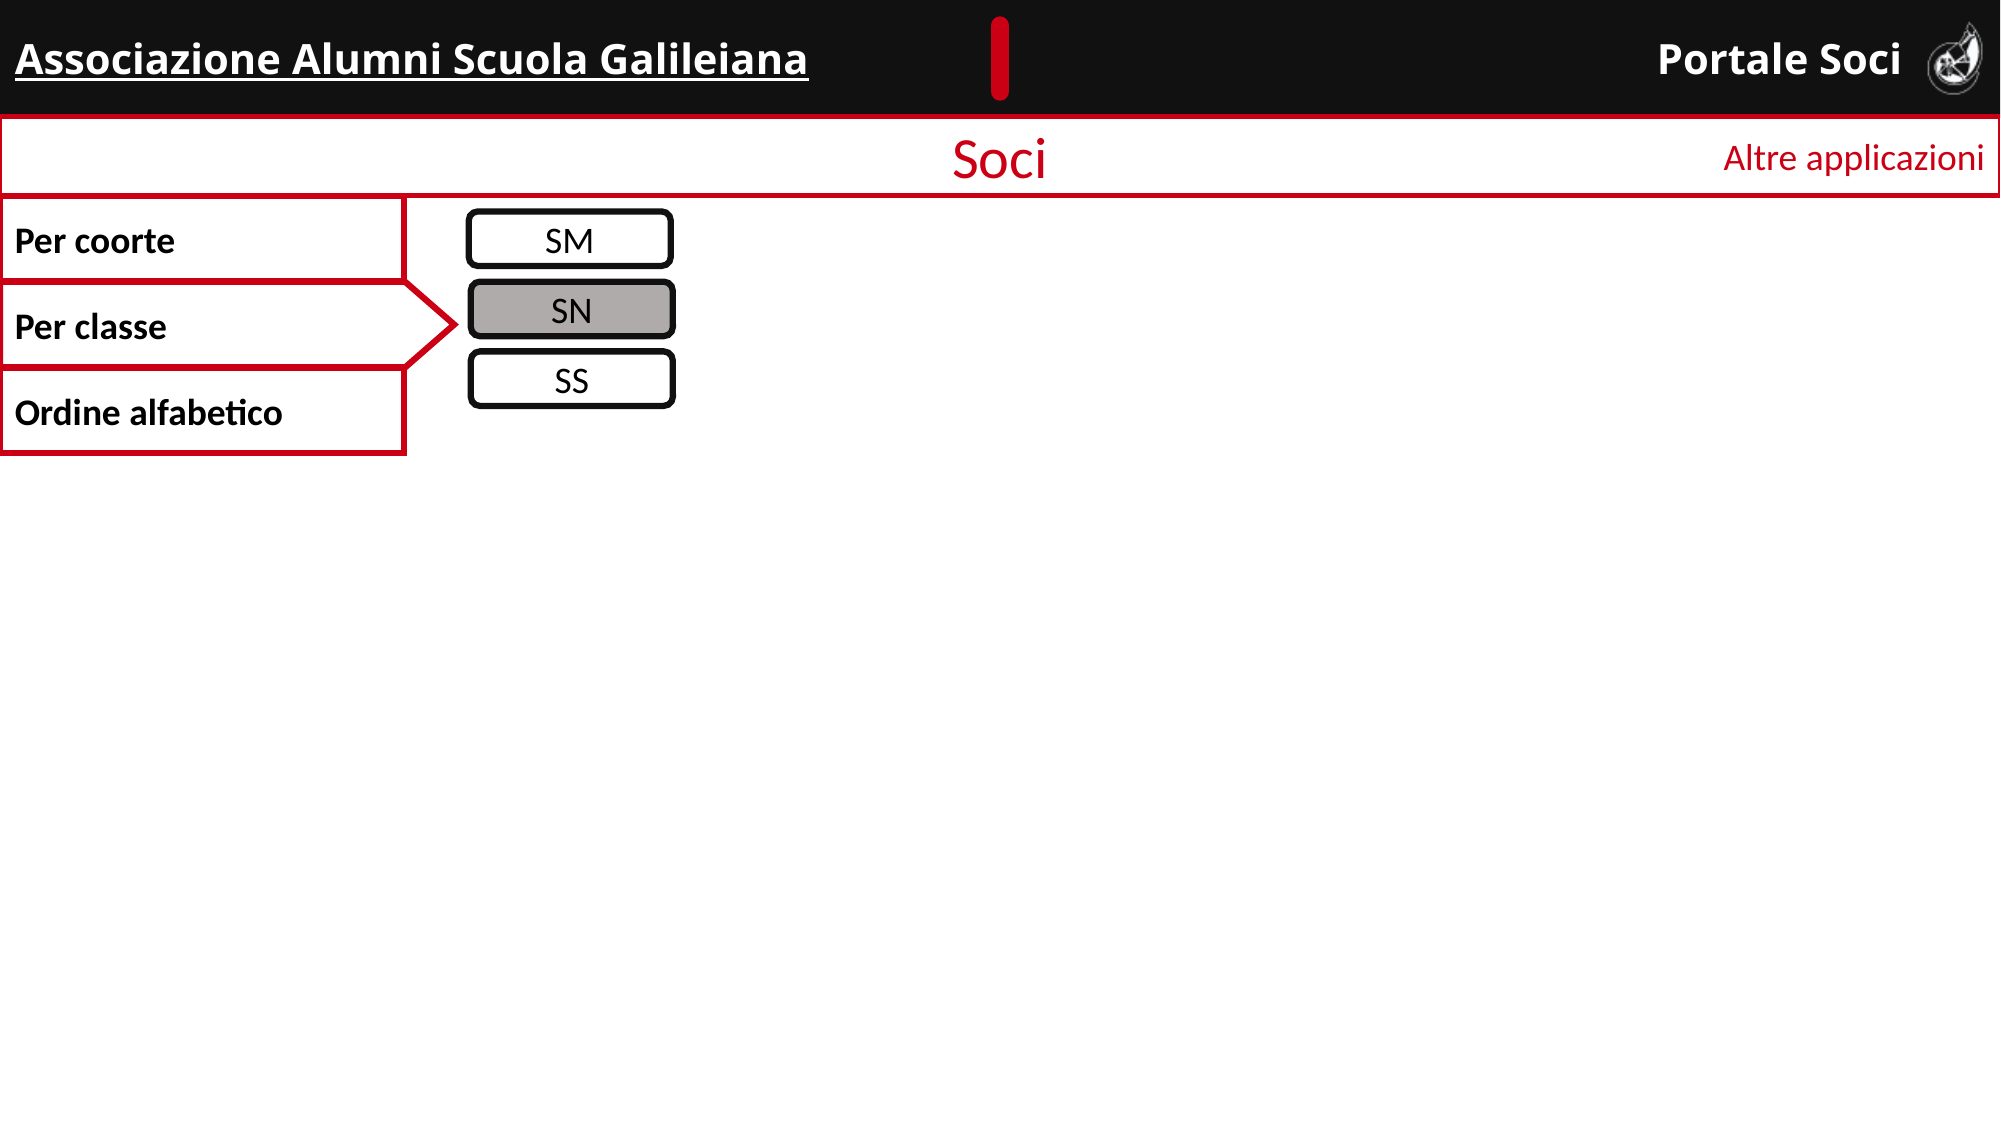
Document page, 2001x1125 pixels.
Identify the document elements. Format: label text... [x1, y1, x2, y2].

text_box SS [469, 350, 674, 407]
text_box [0, 116, 871, 197]
text_box Altre applicazioni [1568, 125, 2000, 186]
picture [1917, 11, 2000, 106]
text_box Per coorte [0, 195, 405, 280]
text_box [1129, 116, 2000, 197]
text_box Soci [871, 113, 1129, 199]
text_box SM [467, 210, 672, 268]
text_box SN [469, 280, 674, 338]
text_box Per classe [0, 280, 456, 369]
text_box Ordine alfabetico [0, 369, 405, 454]
